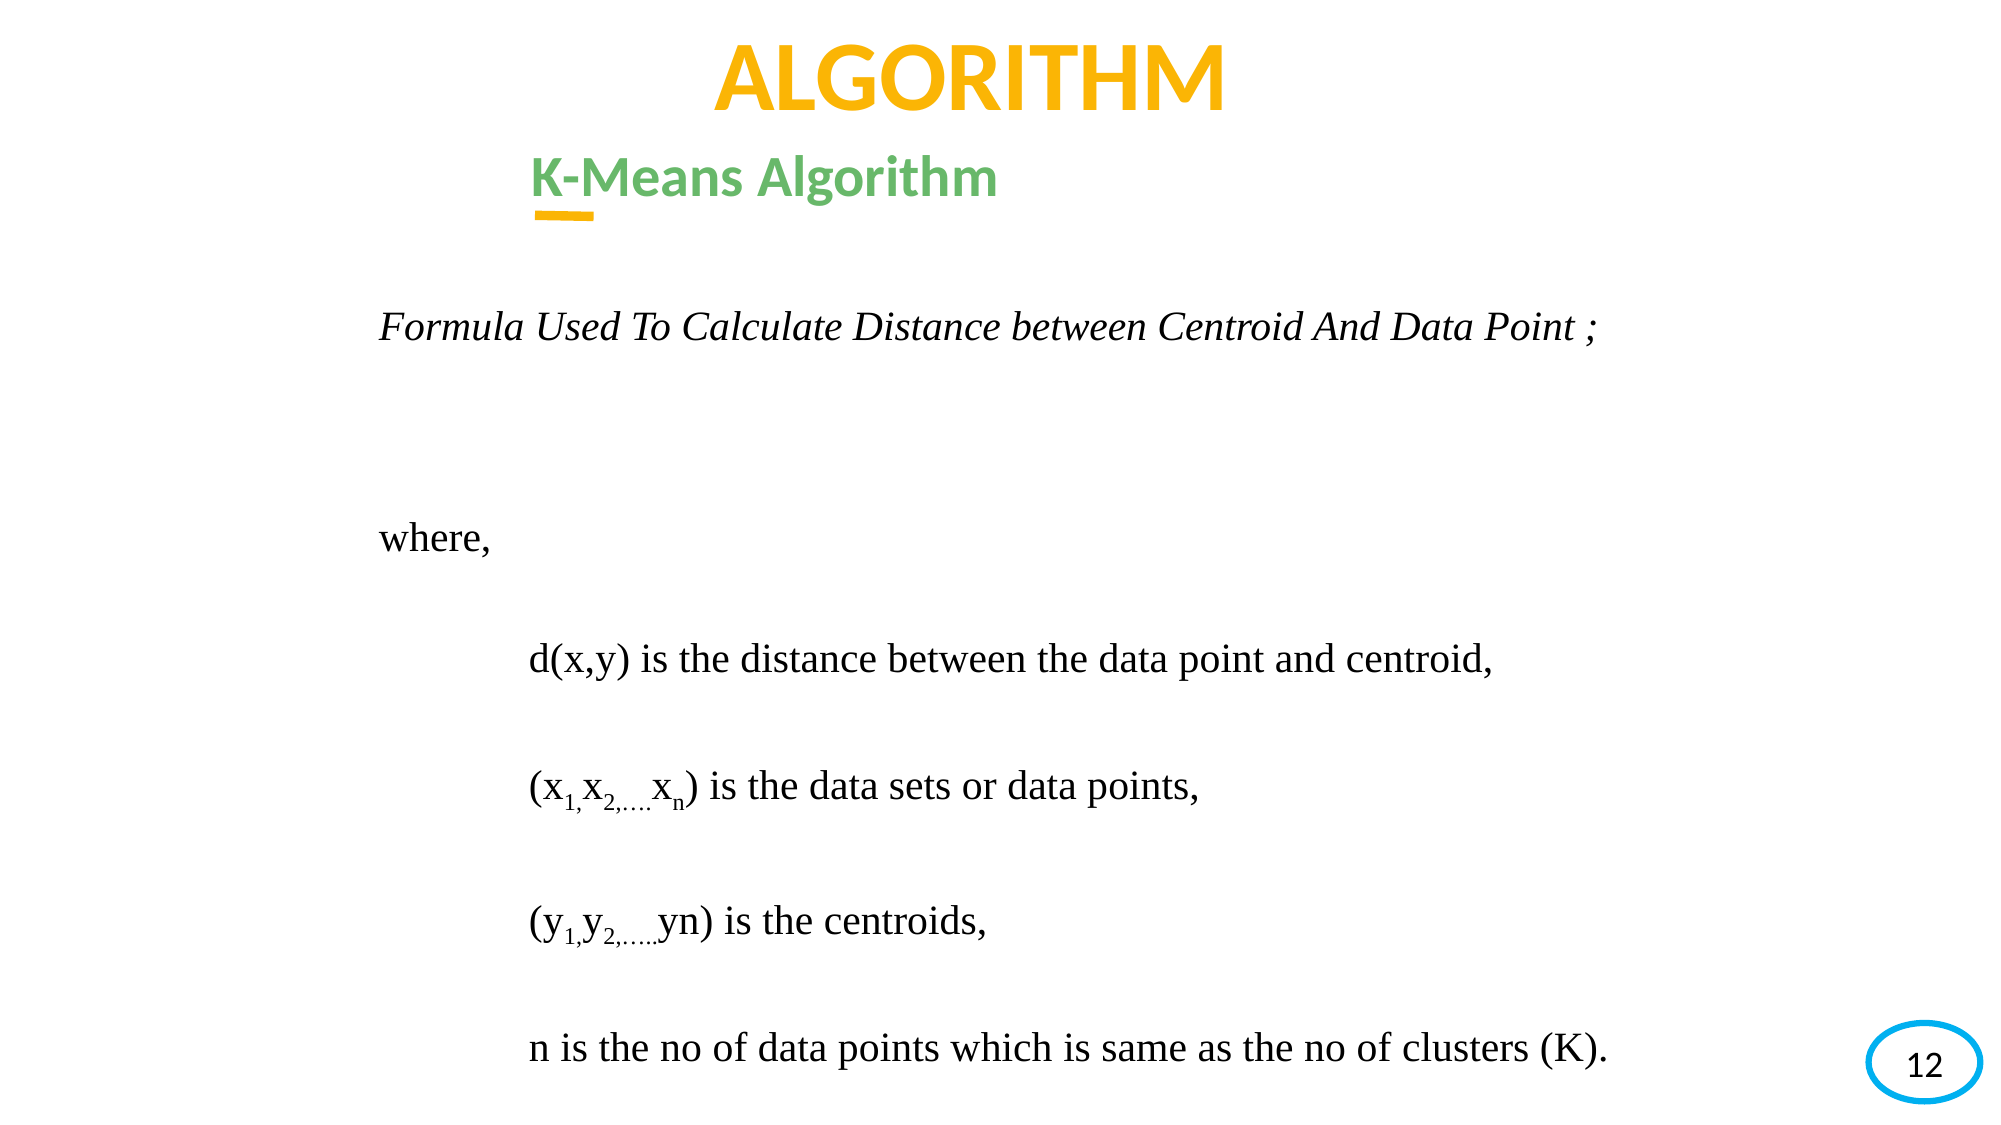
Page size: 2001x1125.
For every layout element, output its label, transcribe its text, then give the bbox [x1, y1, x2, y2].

subtitle ALGORITHM [222, 16, 1723, 174]
text_box 12 [1867, 1021, 1982, 1103]
text_box Formula Used To Calculate Distance between Centroid And Data Point ; [364, 216, 1783, 357]
text_box K-Means Algorithm [517, 130, 1365, 216]
text_box where, d(x,y) is the distance between the data point and centroid, (x1,x2,….xn) is the data sets or data points, (y1,y2,…..yn) is the centroids, n is the no of data points which is same as the no of clusters (K). [364, 452, 1843, 1078]
